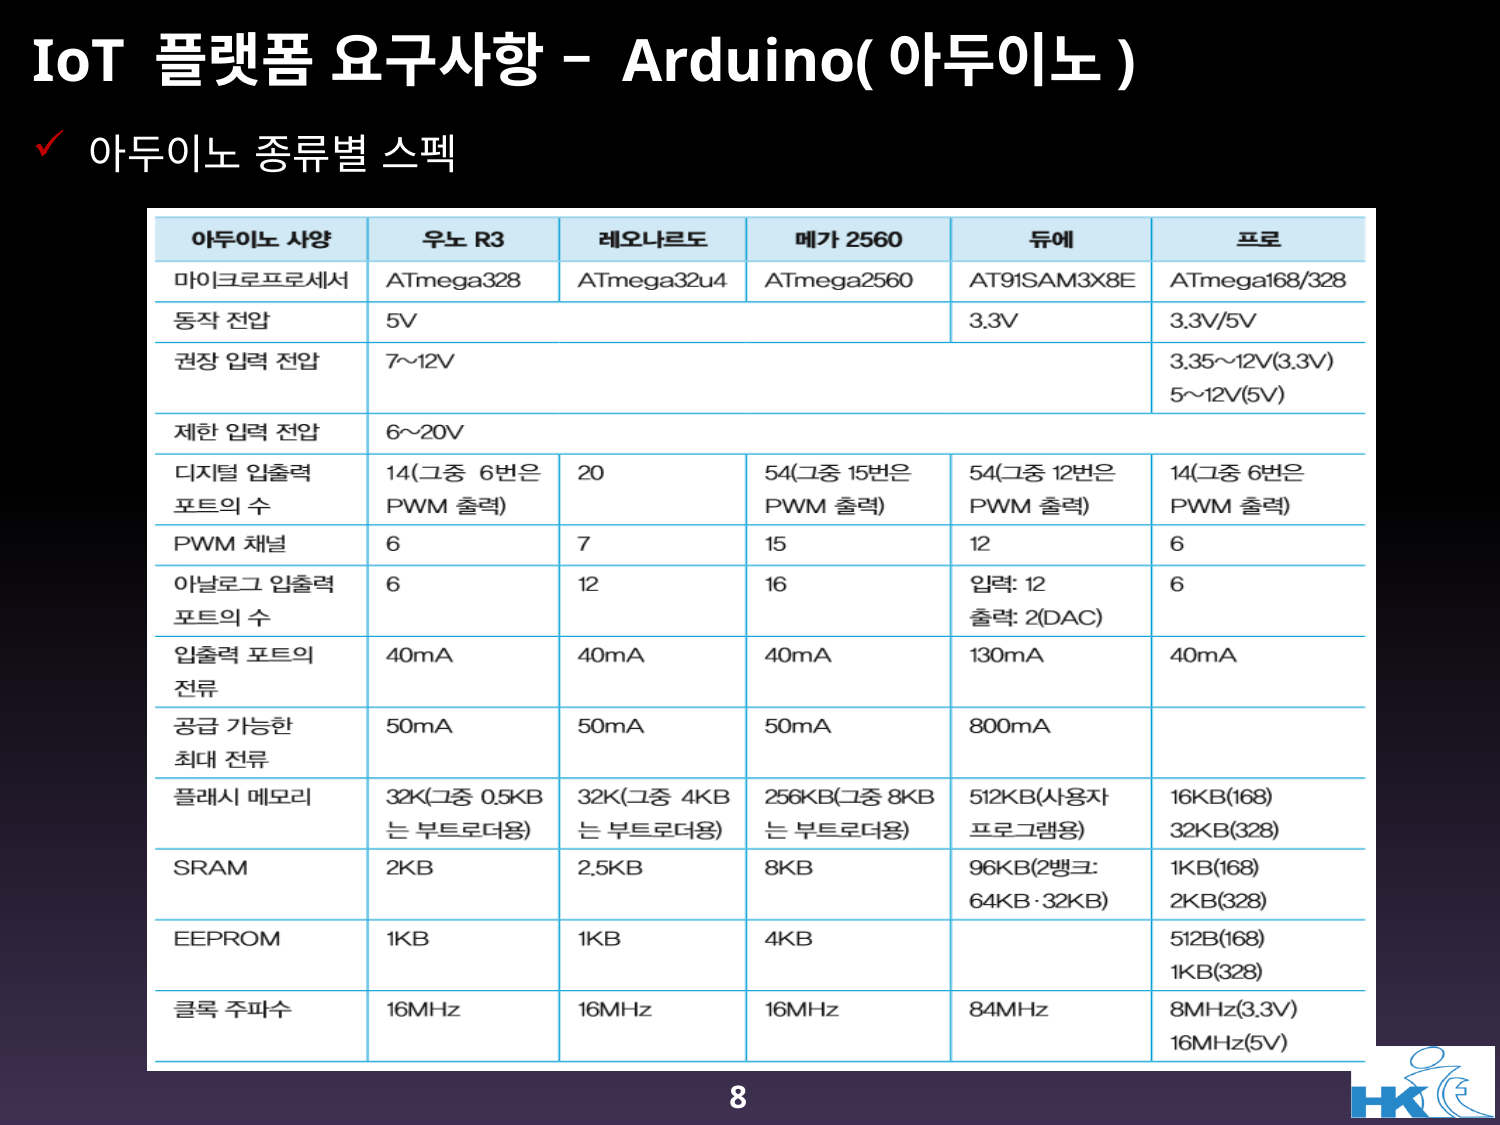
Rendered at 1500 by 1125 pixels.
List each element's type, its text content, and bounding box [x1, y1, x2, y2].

picture [147, 207, 1495, 1118]
slide_number 8 [714, 1079, 816, 1125]
title IoT 플랫폼 요구사항 – Arduino(아두이노) [17, 11, 1471, 106]
list 아두이노 종류별 스펙 [17, 120, 1483, 268]
